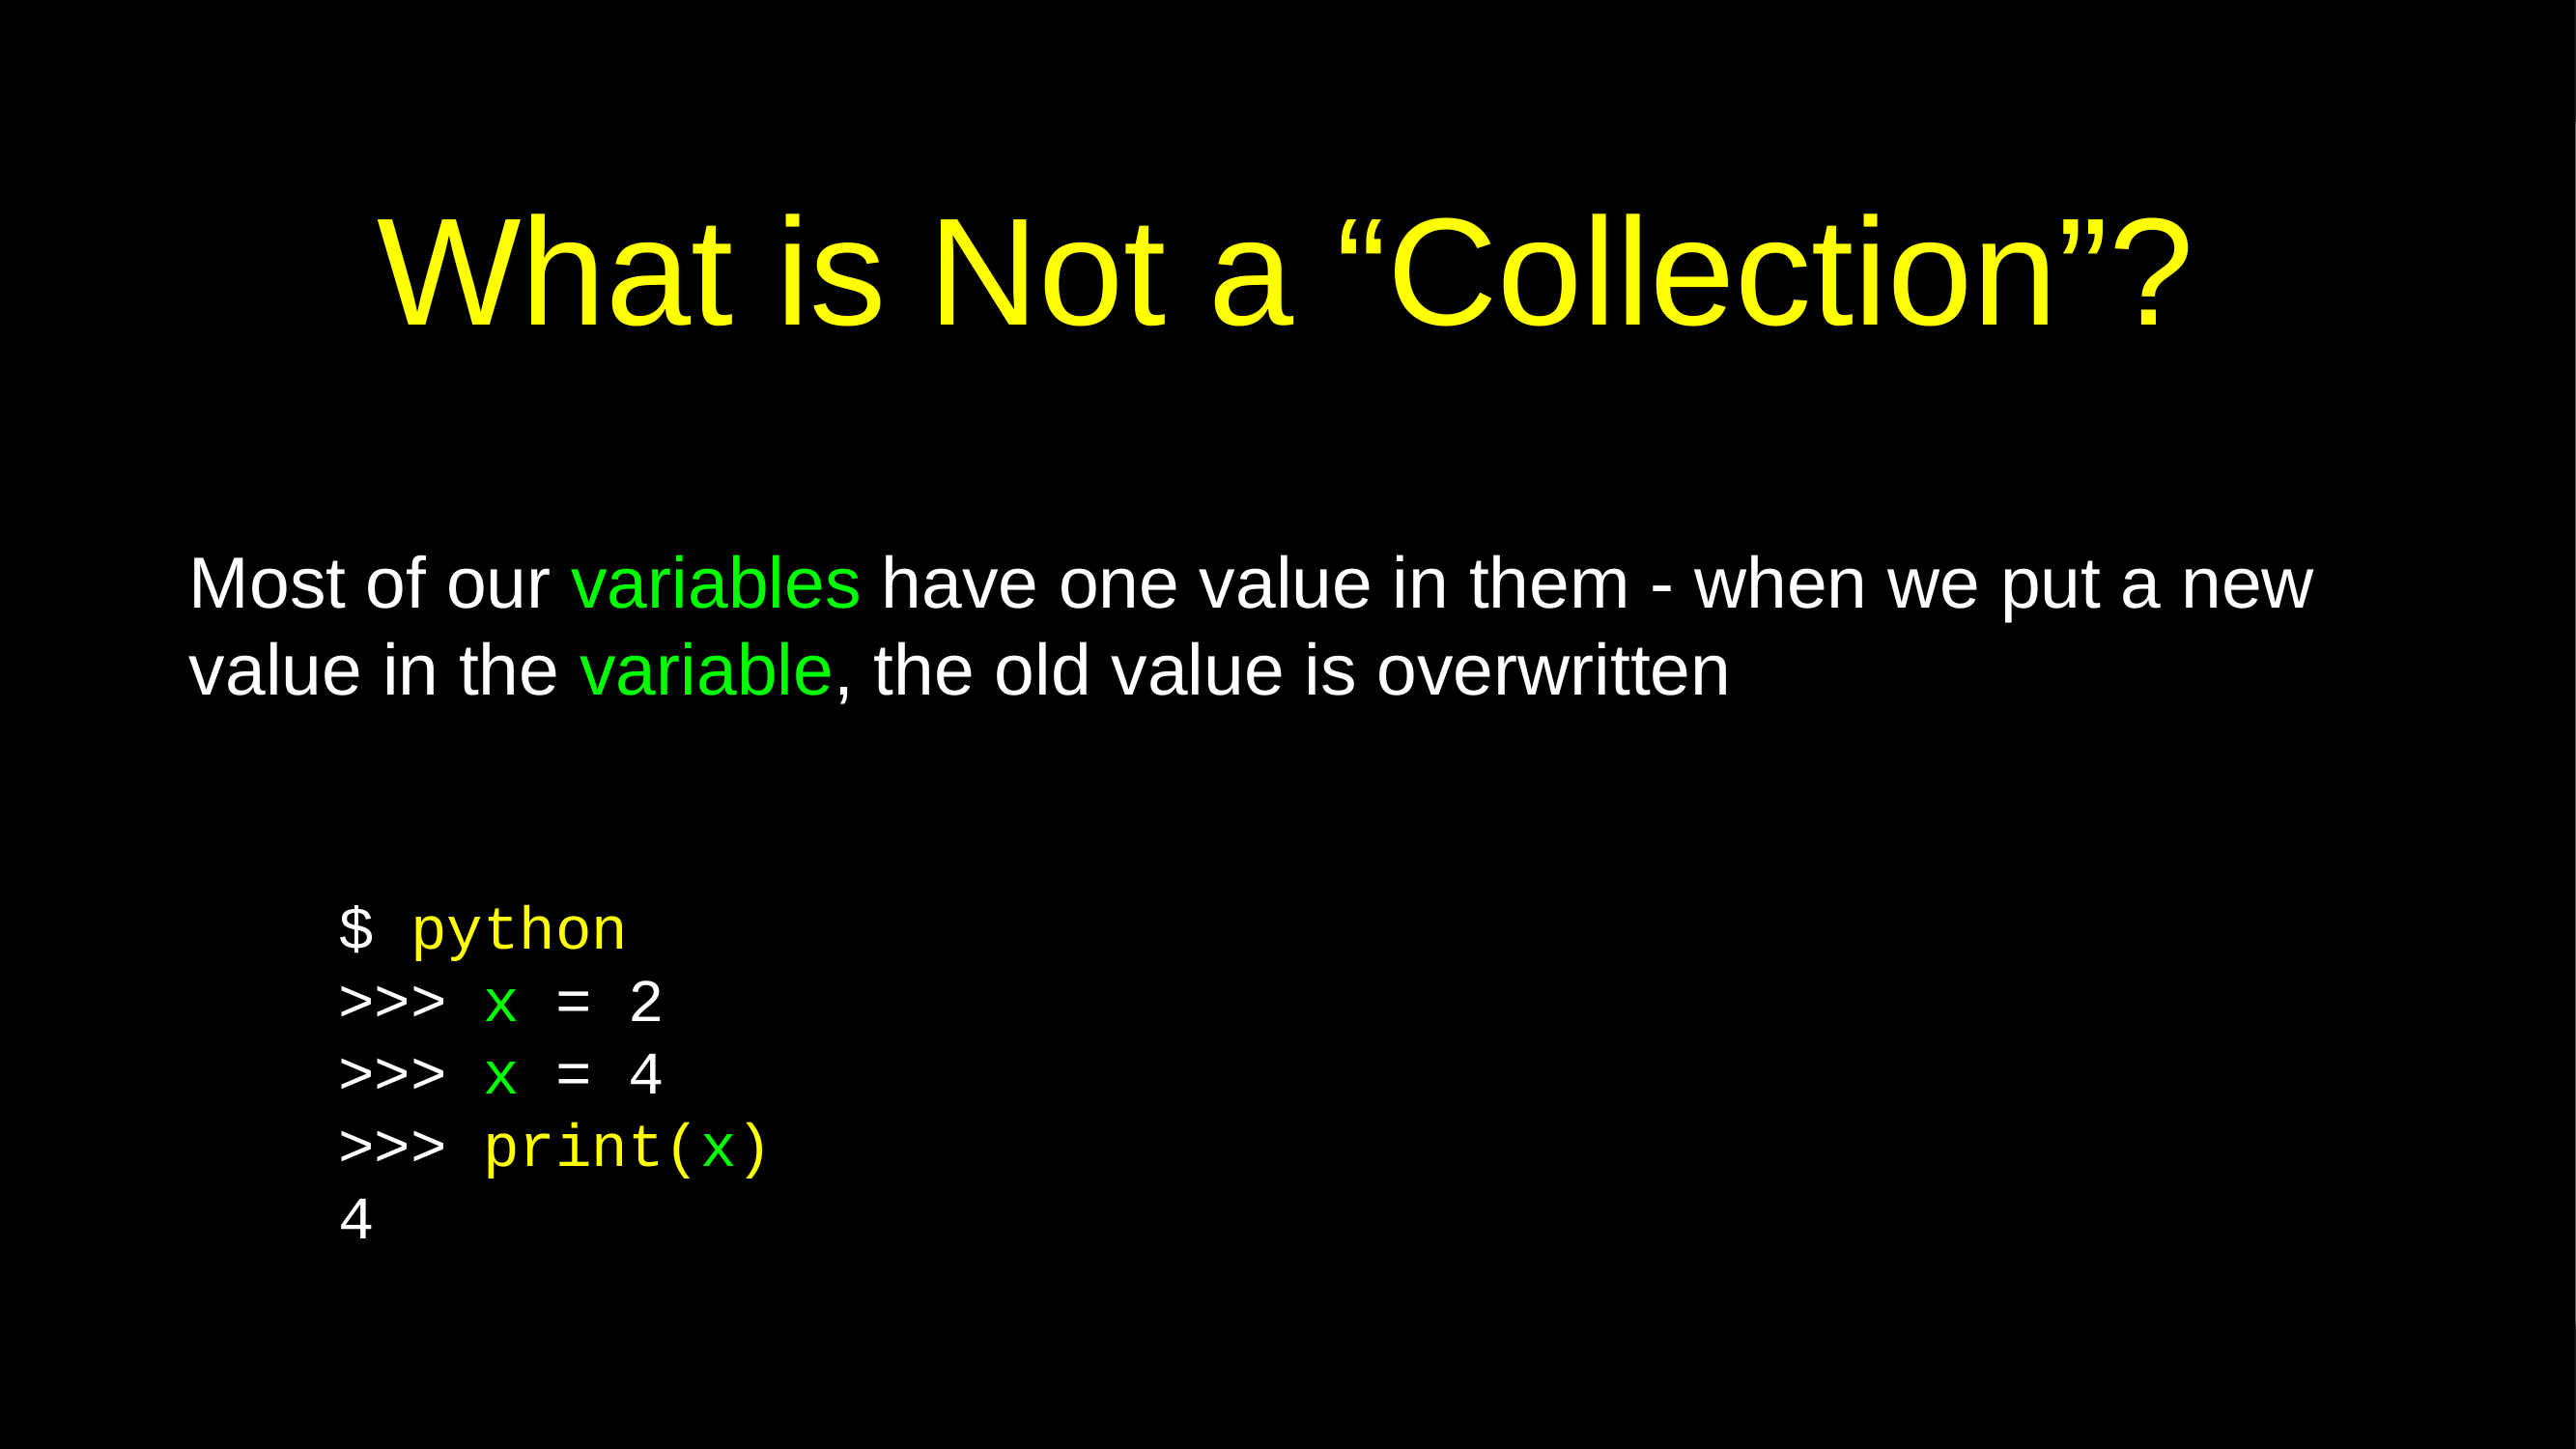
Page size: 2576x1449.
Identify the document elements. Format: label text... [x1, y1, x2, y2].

text_box $ python >>> x = 2 >>> x = 4 >>> print(x) 4 [338, 891, 2275, 1249]
list Most of our variables have one value in them - when we put a new value in the variable, the old value is overwritten [183, 412, 2391, 834]
title What is Not a “Collection”? [183, 125, 2391, 403]
